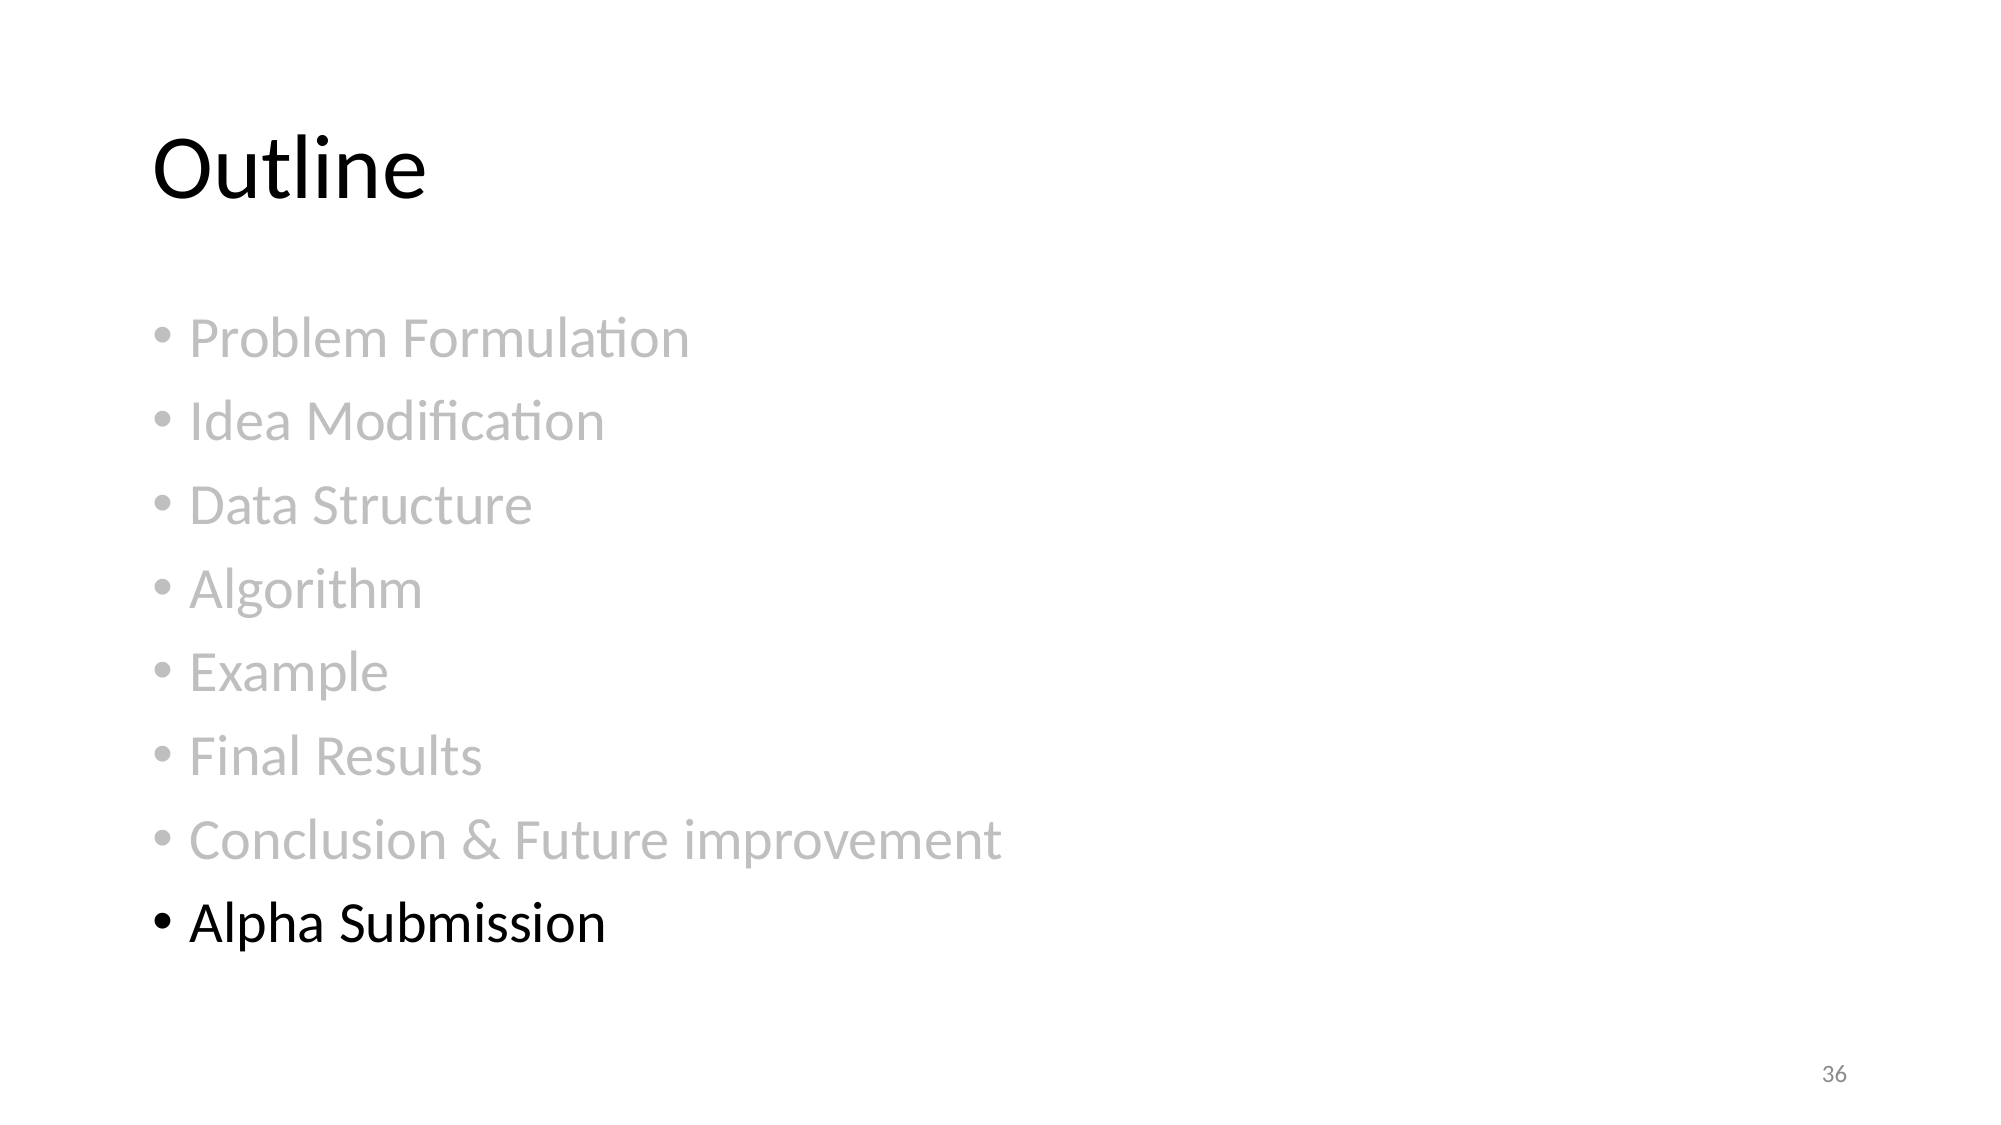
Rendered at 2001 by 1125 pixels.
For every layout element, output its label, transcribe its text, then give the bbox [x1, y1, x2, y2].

list Problem Formulation Idea Modification Data Structure Algorithm Example Final Results Conclusion & Future improvement Alpha Submission [137, 299, 1863, 1014]
slide_number 35 [1412, 1042, 1863, 1103]
title Outline [137, 59, 1863, 278]
